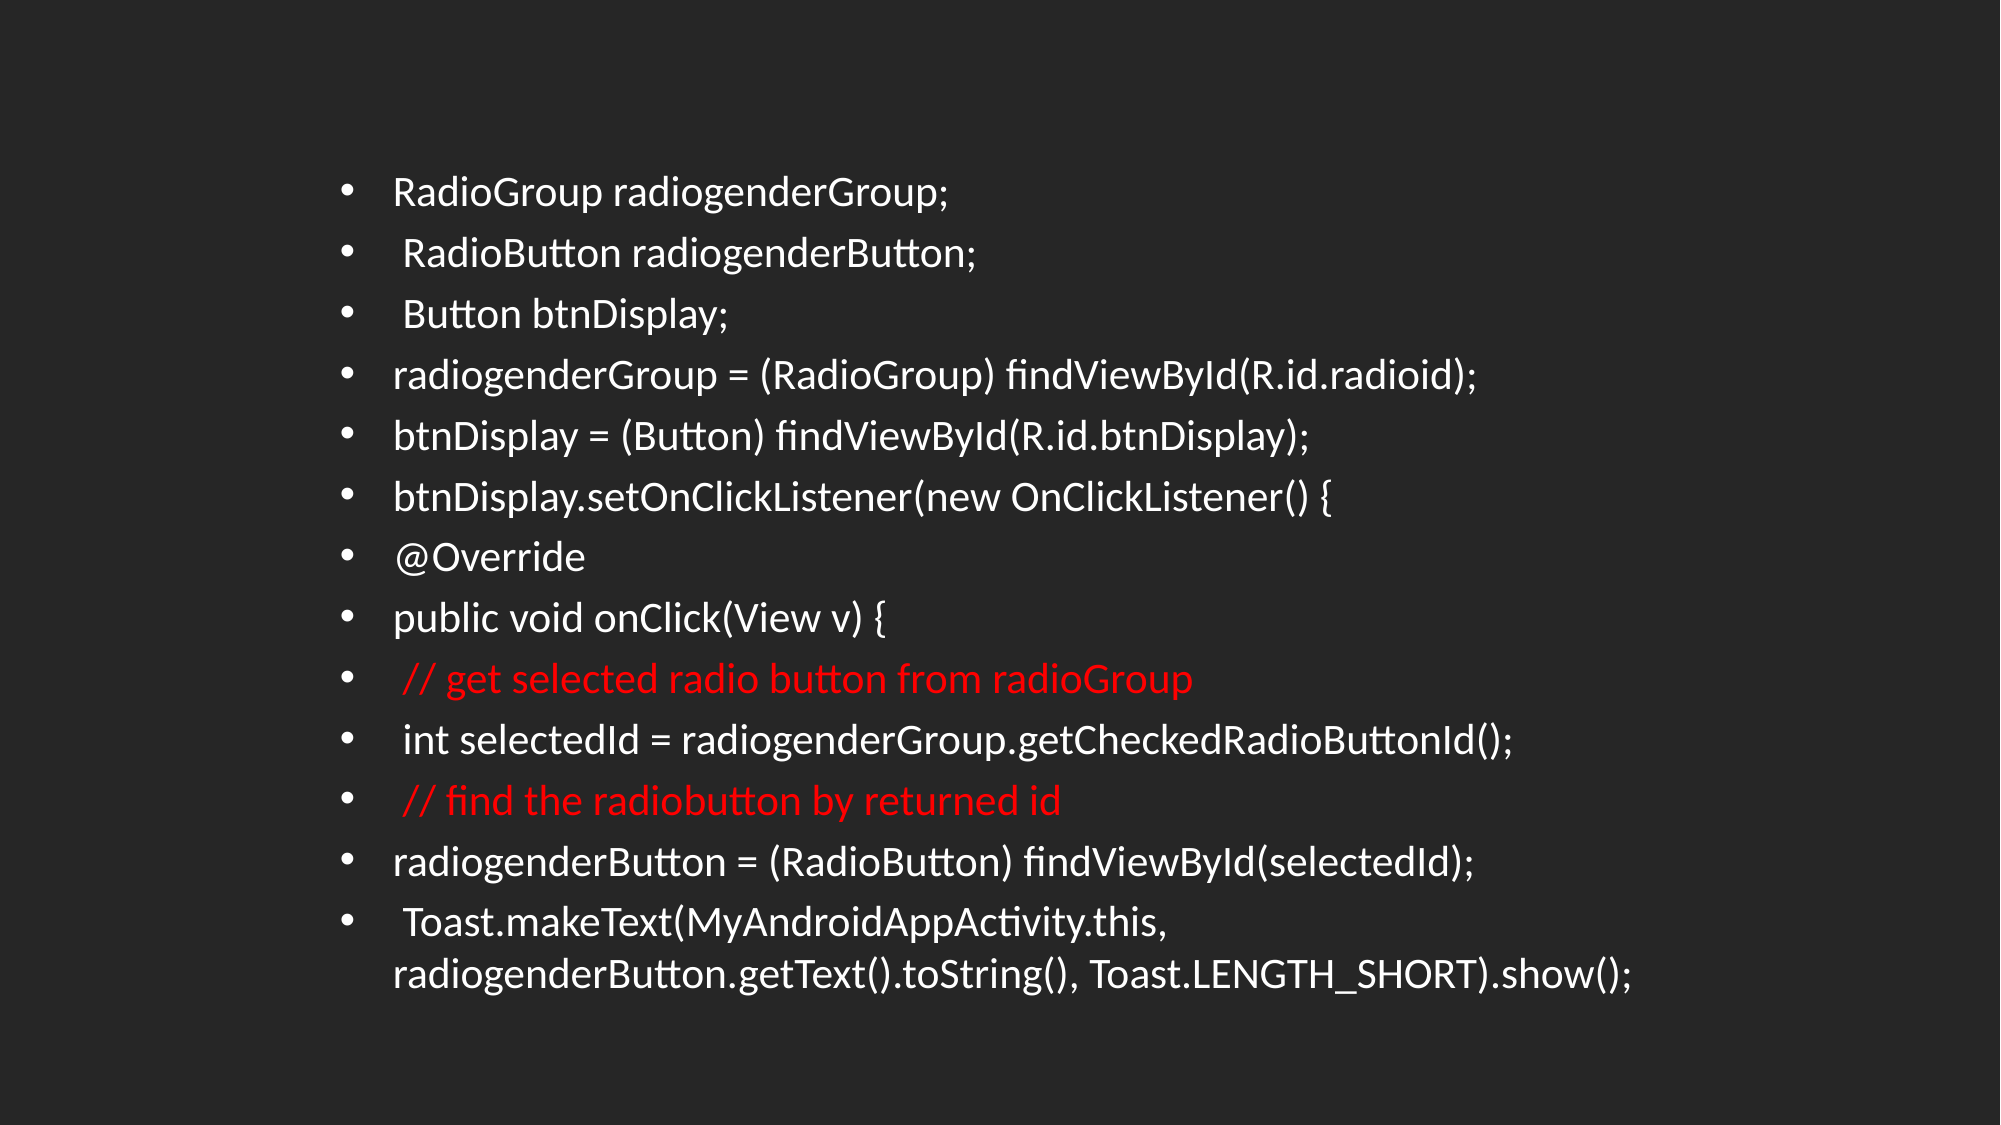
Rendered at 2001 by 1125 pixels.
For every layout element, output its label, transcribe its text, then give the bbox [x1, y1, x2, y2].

list RadioGroup radiogenderGroup; RadioButton radiogenderButton; Button btnDisplay; radiogenderGroup = (RadioGroup) findViewById(R.id.radioid); btnDisplay = (Button) findViewById(R.id.btnDisplay); btnDisplay.setOnClickListener(new OnClickListener() { @Override public void onClick(View v) { // get selected radio button from radioGroup int selectedId = radiogenderGroup.getCheckedRadioButtonId(); // find the radiobutton by returned id radiogenderButton = (RadioButton) findViewById(selectedId); Toast.makeText(MyAndroidAppActivity.this, radiogenderButton.getText().toString(), Toast.LENGTH_SHORT).show(); [324, 95, 1750, 1013]
